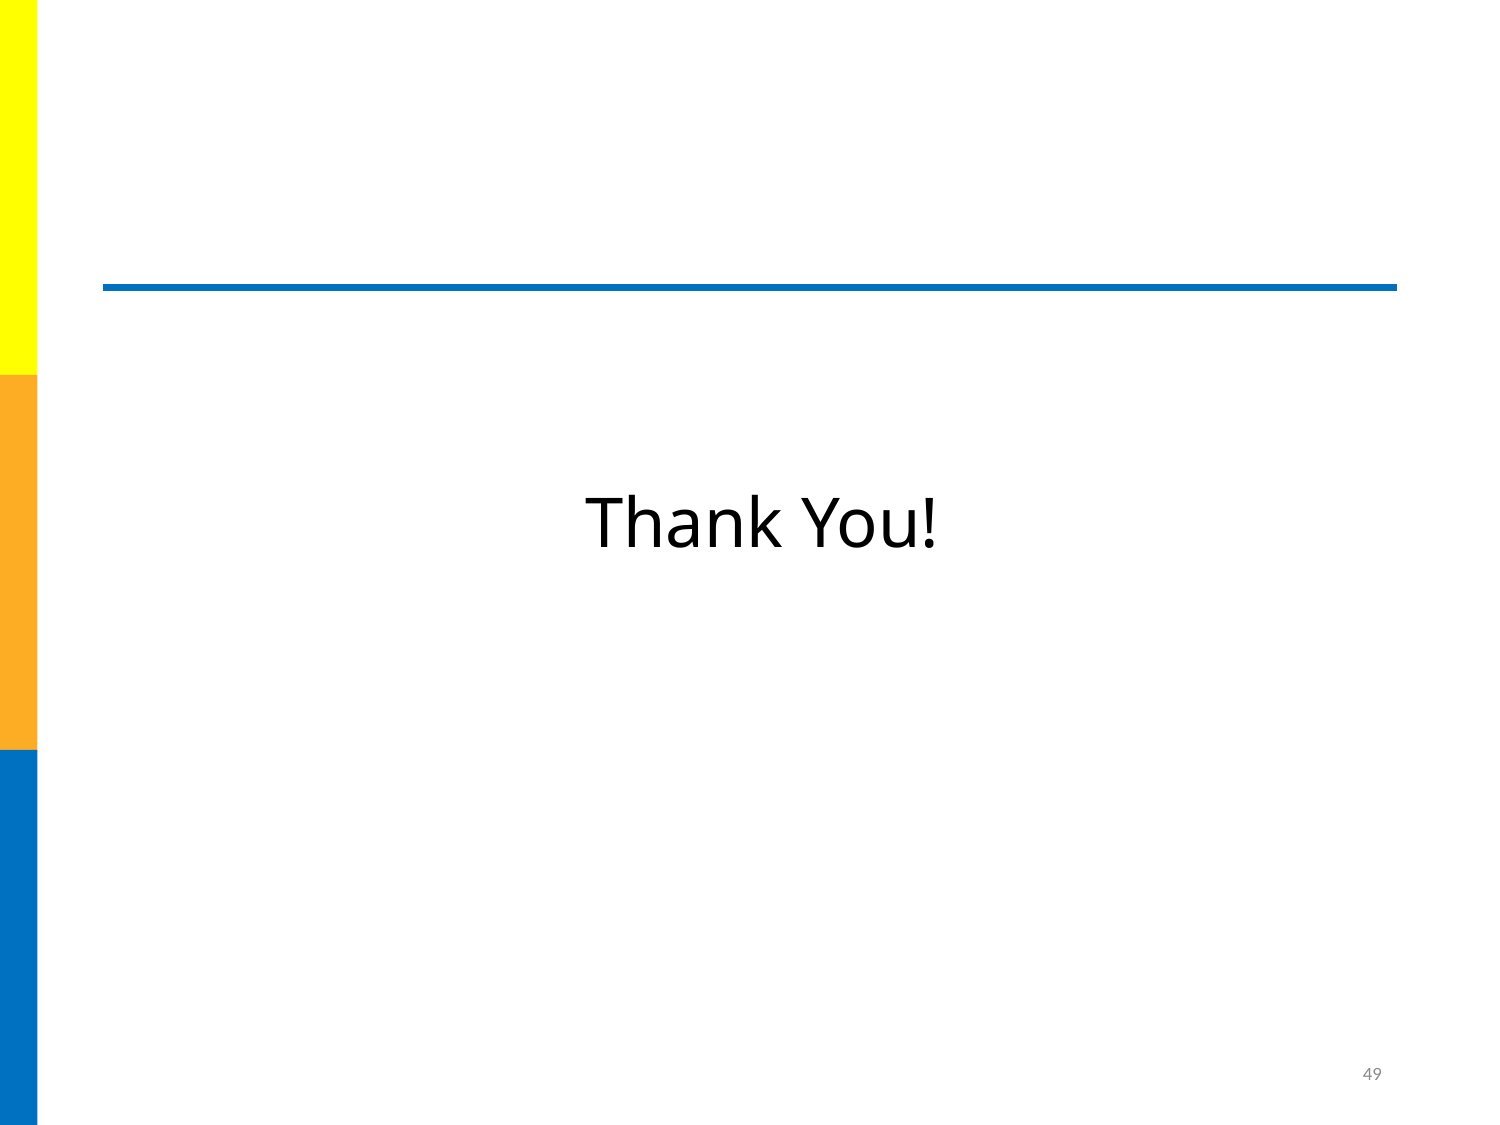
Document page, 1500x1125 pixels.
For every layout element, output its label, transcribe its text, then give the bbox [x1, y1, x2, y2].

title Thank You! [125, 462, 1400, 588]
slide_number 49 [1059, 1042, 1397, 1103]
